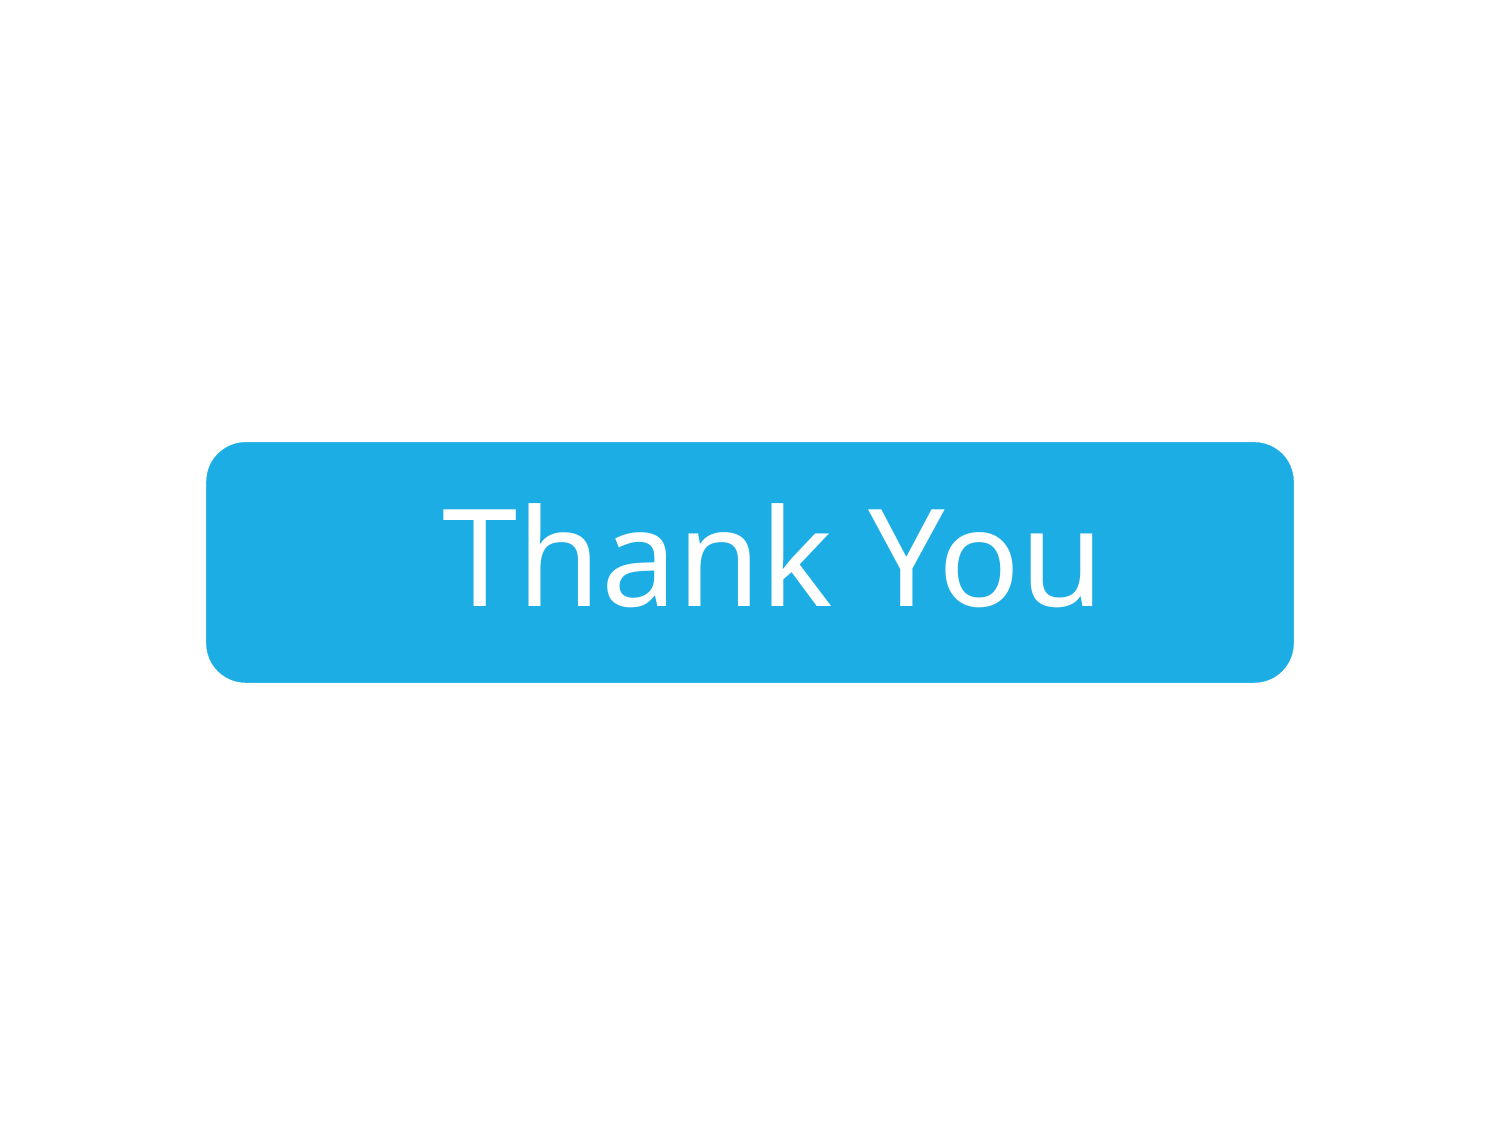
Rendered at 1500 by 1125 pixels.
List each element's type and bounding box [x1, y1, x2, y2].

text_box [204, 433, 1296, 692]
